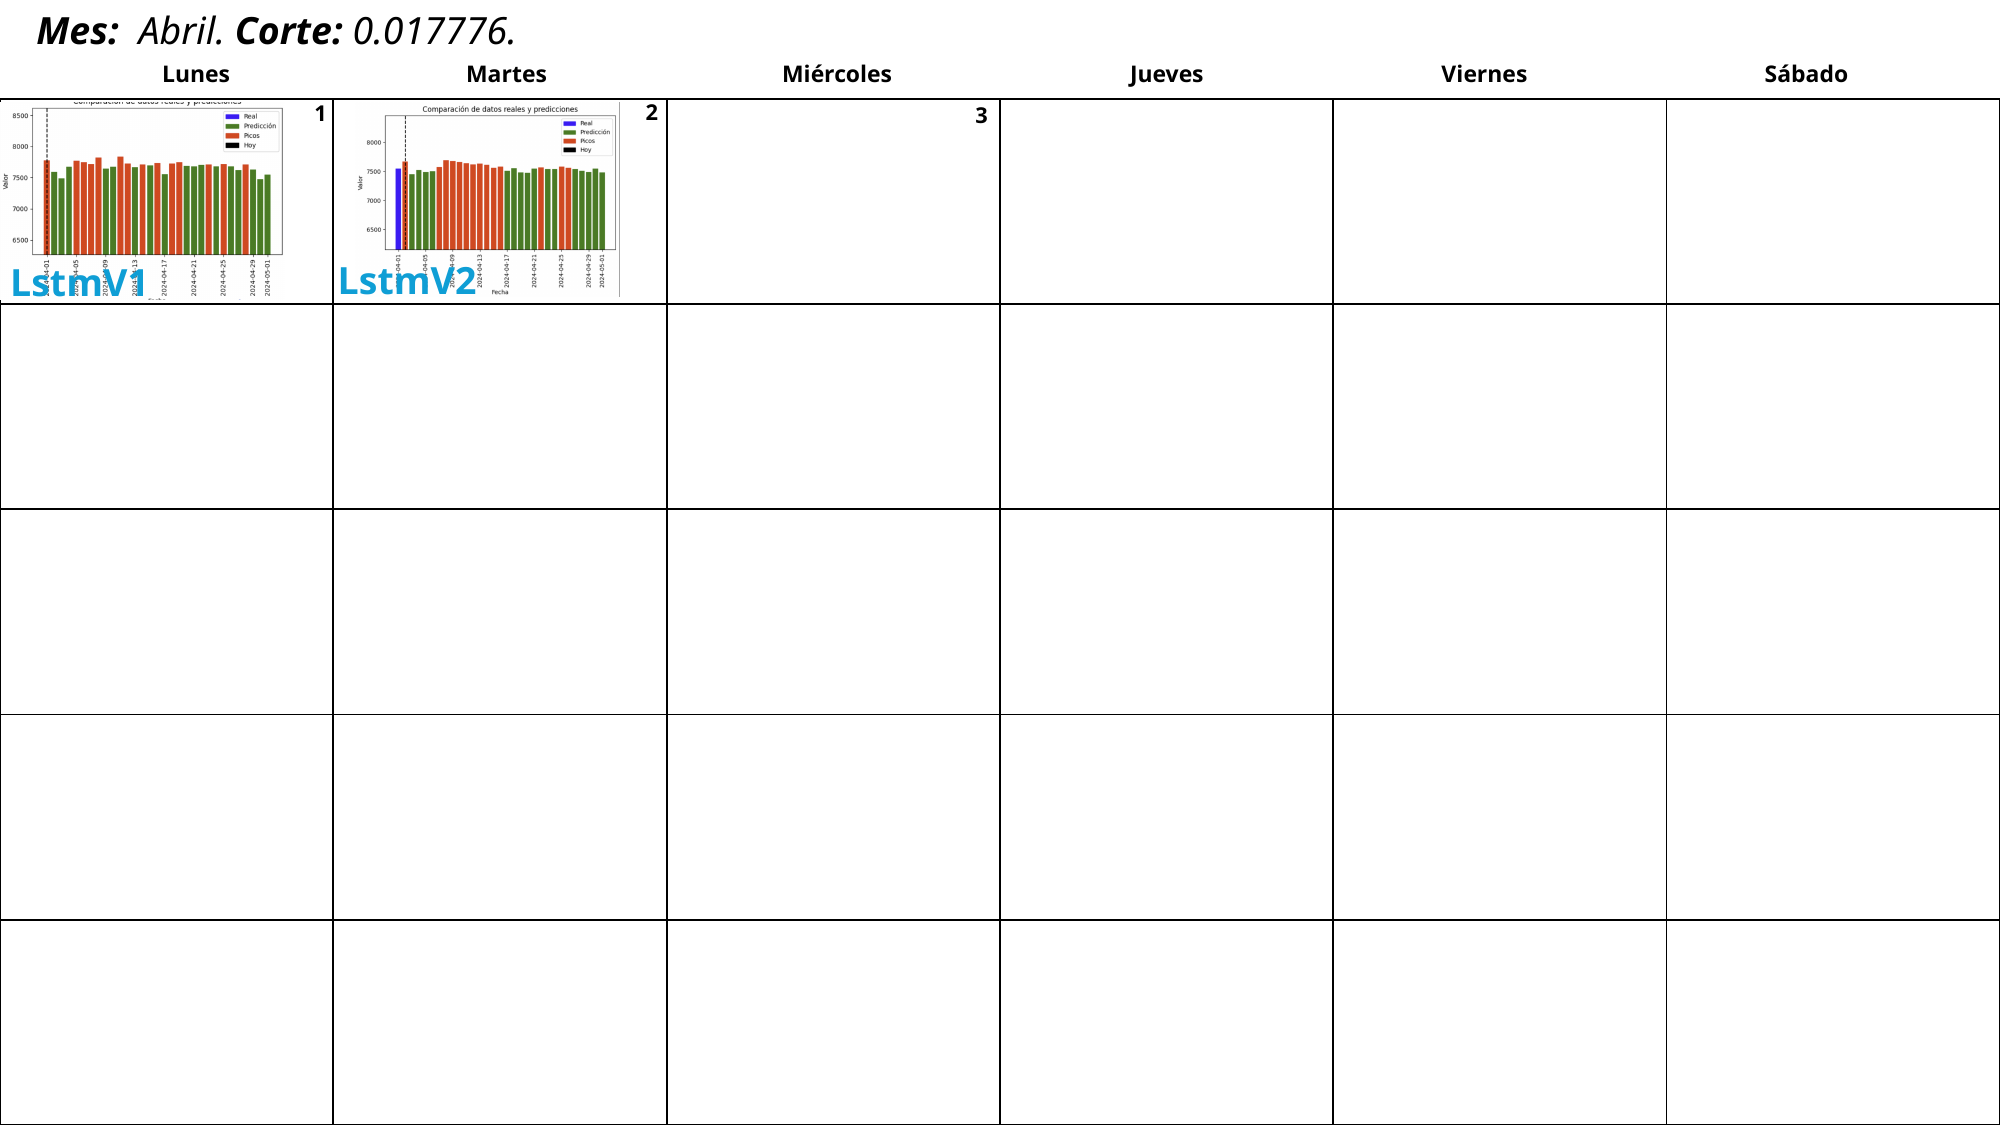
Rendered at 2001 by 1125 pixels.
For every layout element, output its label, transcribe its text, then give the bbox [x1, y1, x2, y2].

table_cell [668, 715, 999, 919]
text_box Lunes [147, 52, 245, 95]
table_header [1, 100, 332, 303]
text_box Sábado [1749, 52, 1864, 95]
text_box 1 [299, 92, 342, 134]
table_cell [334, 510, 666, 714]
table_cell [1667, 305, 1999, 508]
text_box 3 [960, 94, 1003, 136]
picture [355, 101, 621, 298]
text_box Viernes [1426, 52, 1543, 95]
table_cell [1001, 305, 1332, 508]
table_cell [1, 510, 332, 714]
text_box Martes [451, 52, 562, 95]
text_box 2 [630, 91, 673, 133]
table_header [1334, 100, 1666, 303]
table_cell [1334, 510, 1666, 714]
table_cell [334, 715, 666, 919]
table_cell [1334, 305, 1666, 508]
picture [0, 102, 286, 300]
table_cell [1667, 921, 1999, 1124]
table_header [334, 100, 666, 303]
table_cell [1001, 715, 1332, 919]
text_box Mes: Abril. Corte: 0.017776. [21, 0, 714, 60]
table_header [1001, 100, 1332, 303]
table_cell [668, 305, 999, 508]
text_box LstmV1 [0, 300, 164, 312]
table_cell [334, 921, 666, 1124]
table_header [668, 100, 999, 303]
table_cell [1, 715, 332, 919]
table_cell [1334, 921, 1666, 1124]
table_cell [1667, 510, 1999, 714]
text_box Jueves [1115, 52, 1219, 95]
table_header [1667, 100, 1999, 303]
table_cell [668, 921, 999, 1124]
table_cell [1667, 715, 1999, 919]
table_cell [1001, 510, 1332, 714]
table_cell [1334, 715, 1666, 919]
text_box Miércoles [767, 52, 908, 95]
table_cell [1, 305, 332, 508]
table_cell [334, 305, 666, 508]
table_cell [1, 921, 332, 1124]
table_cell [668, 510, 999, 714]
text_box LstmV2 [322, 249, 492, 310]
table_cell [1001, 921, 1332, 1124]
